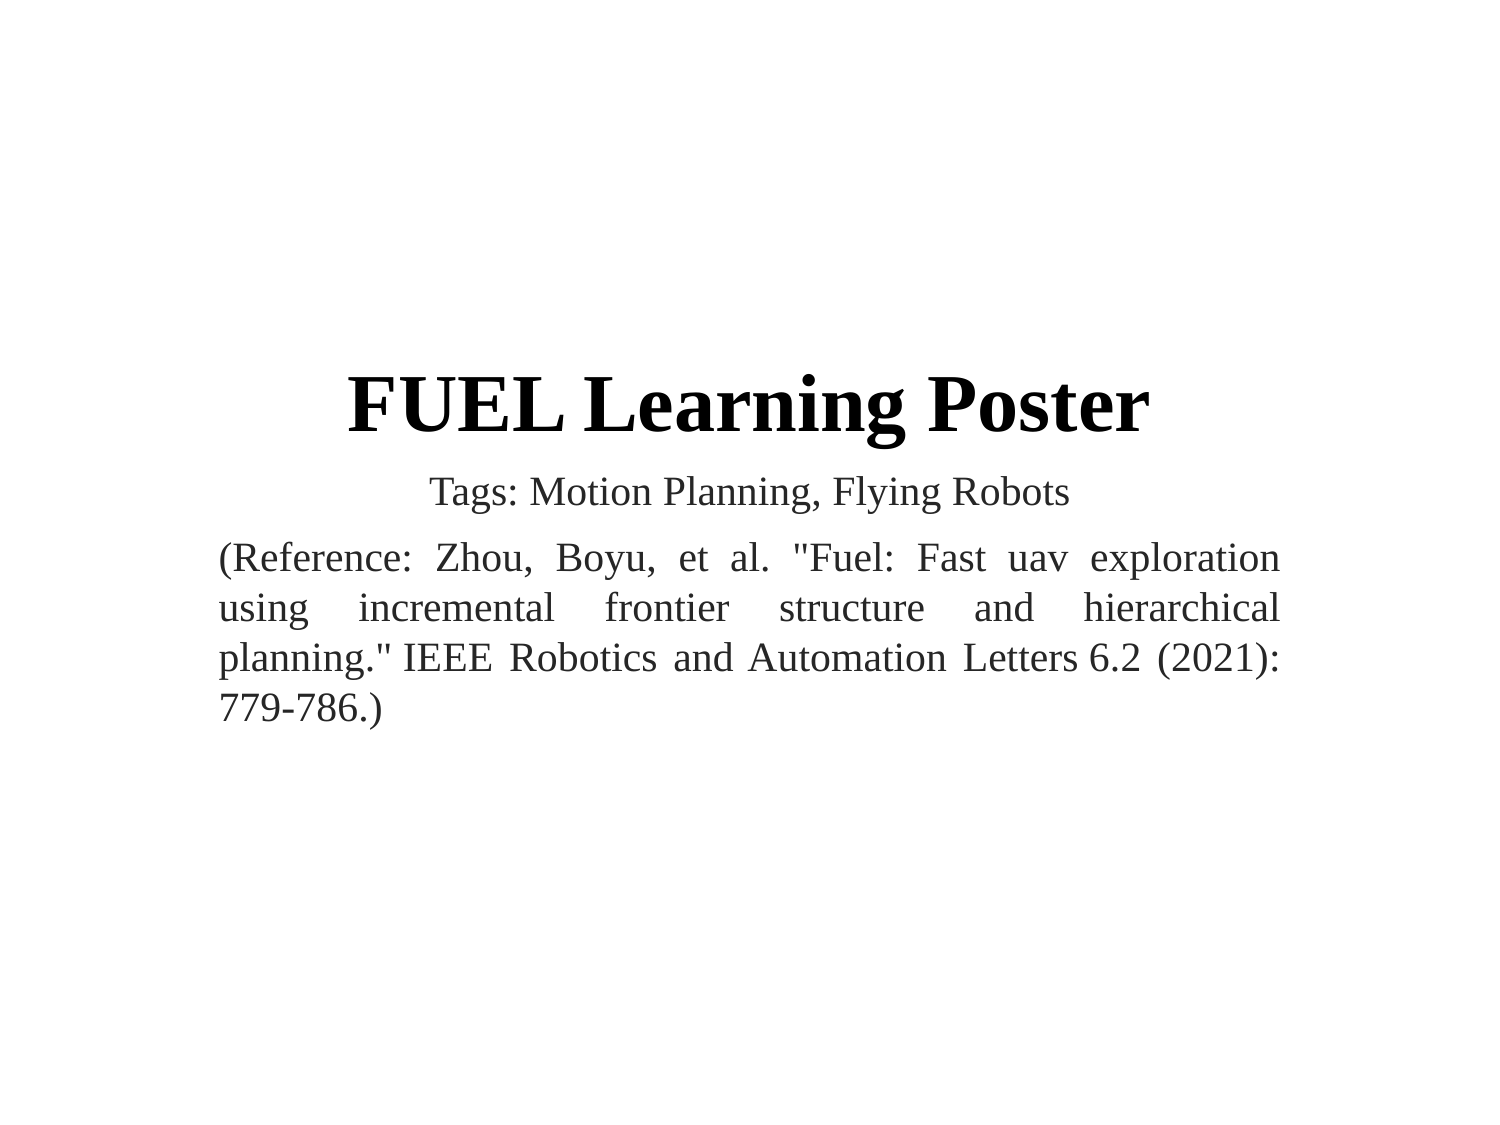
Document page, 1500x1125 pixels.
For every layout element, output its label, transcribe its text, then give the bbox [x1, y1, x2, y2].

text_box Tags: Motion Planning, Flying Robots [203, 456, 1297, 521]
text_box FUEL Learning Poster [0, 341, 1500, 455]
text_box (Reference: Zhou, Boyu, et al. "Fuel: Fast uav exploration using incremental frontier structure and hierarchical planning." IEEE Robotics and Automation Letters 6.2 (2021): 779-786.) [203, 521, 1297, 737]
